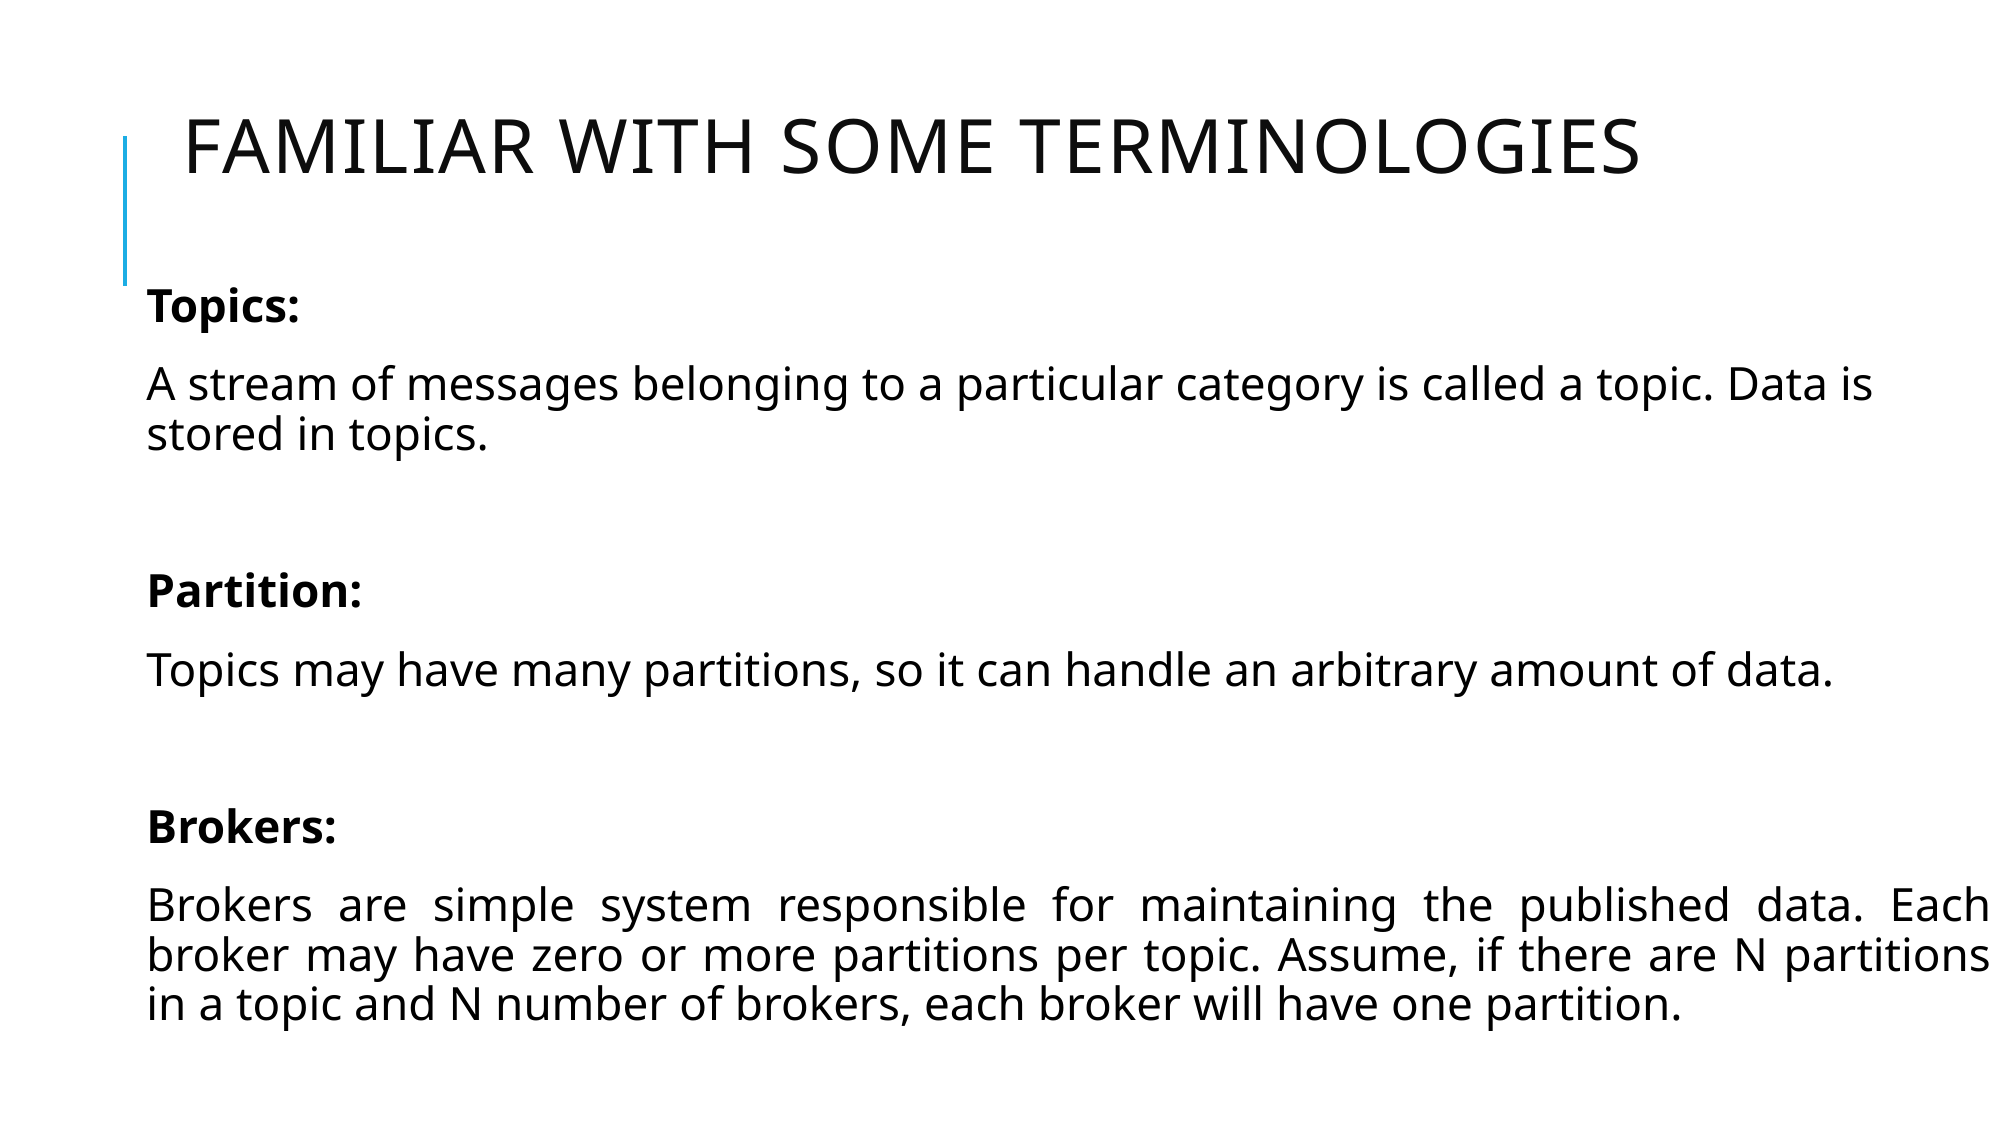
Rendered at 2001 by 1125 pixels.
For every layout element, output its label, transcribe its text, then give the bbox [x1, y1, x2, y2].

title Familiar with some terminologies [168, 29, 1763, 275]
list Topics: A stream of messages belonging to a particular category is called a topic. Data is stored in topics. Partition: Topics may have many partitions, so it can handle an arbitrary amount of data. Brokers: Brokers are simple system responsible for maintaining the published data. Each broker may have zero or more partitions per topic. Assume, if there are N partitions in a topic and N number of brokers, each broker will have one partition. [123, 275, 2000, 1125]
